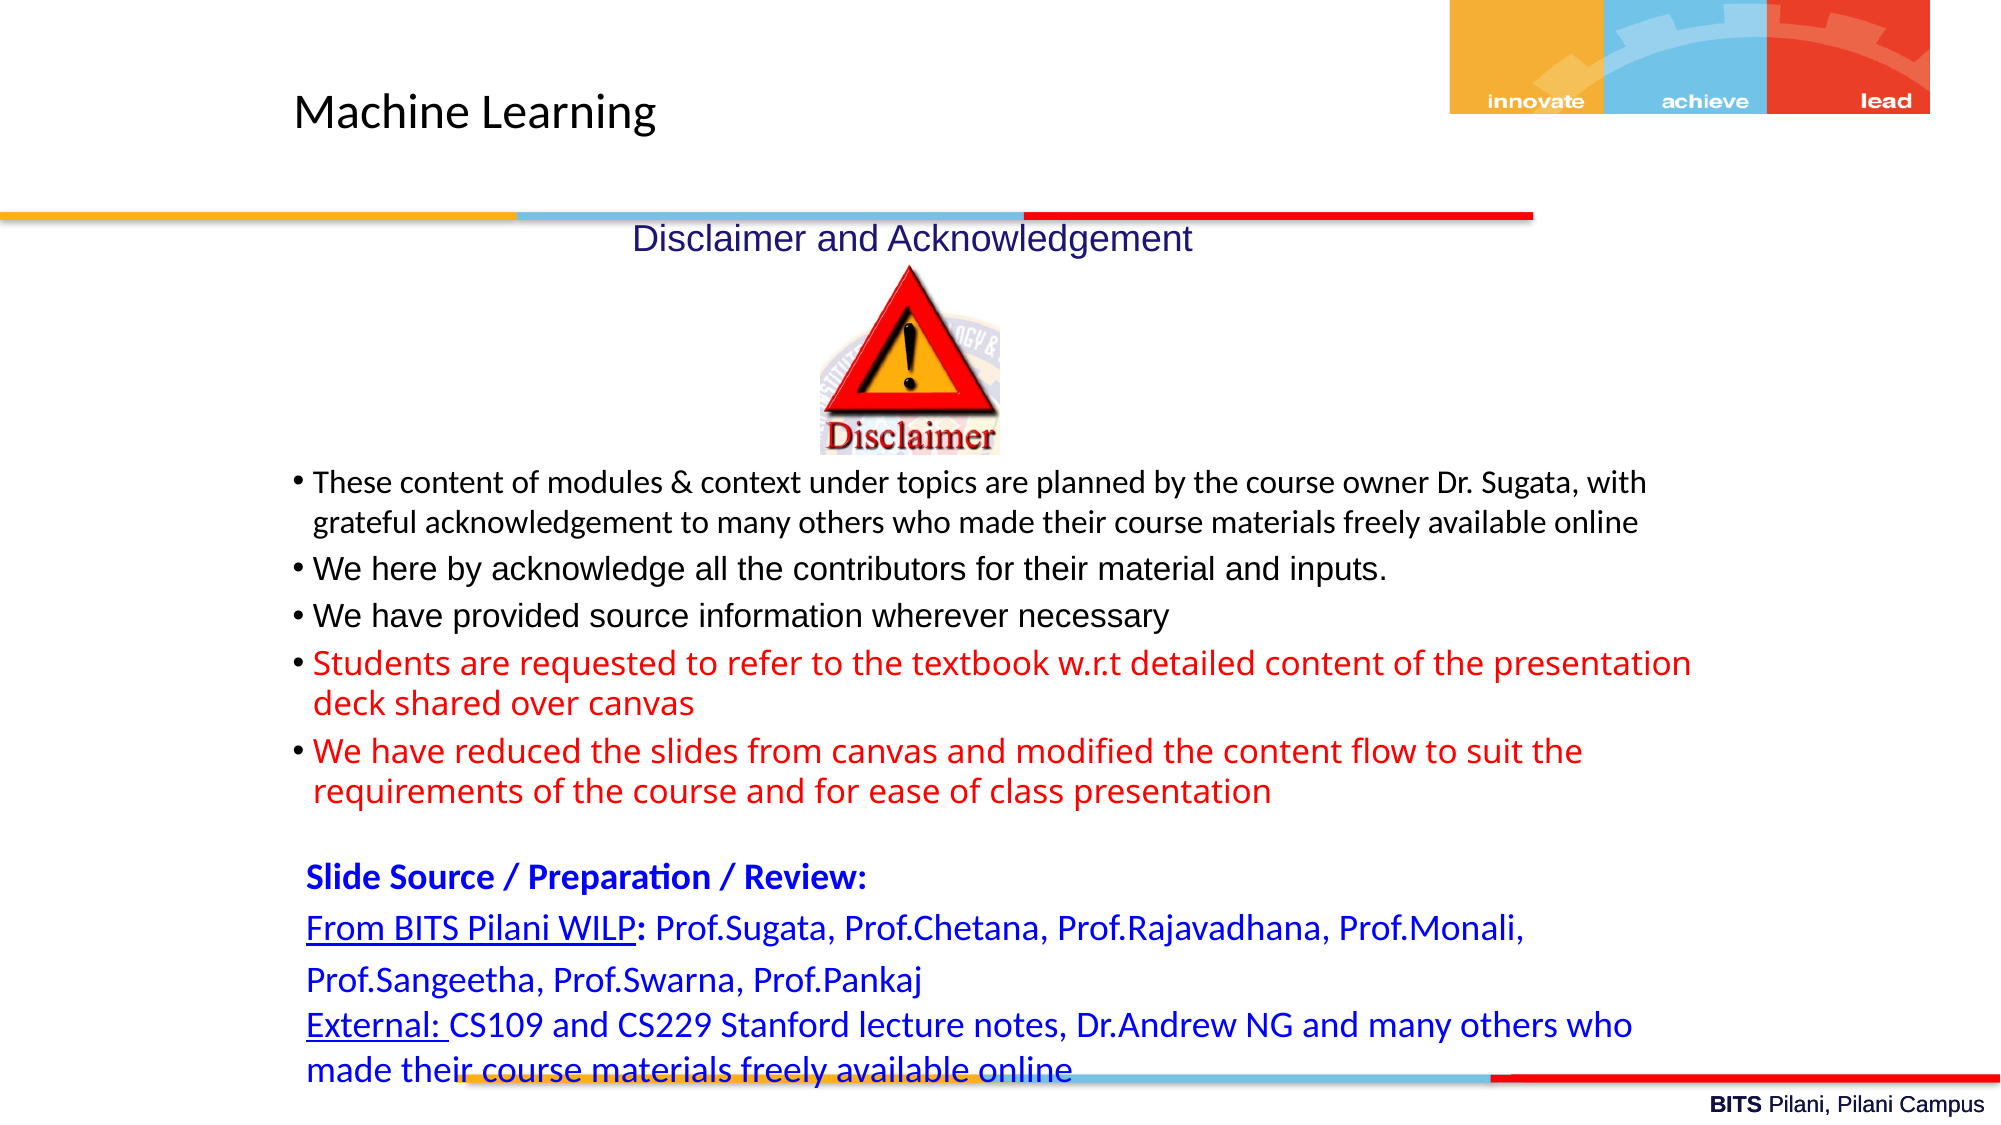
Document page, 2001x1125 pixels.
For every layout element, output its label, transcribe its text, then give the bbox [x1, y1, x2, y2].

text_box These content of modules & context under topics are planned by the course owner Dr. Sugata, with grateful acknowledgement to many others who made their course materials freely available online We here by acknowledge all the contributors for their material and inputs. We have provided source information wherever necessary Students are requested to refer to the textbook w.r.t detailed content of the presentation deck shared over canvas We have reduced the slides from canvas and modified the content flow to suit the requirements of the course and for ease of class presentation [291, 454, 1709, 810]
text_box Slide Source / Preparation / Review: From BITS Pilani WILP: Prof.Sugata, Prof.Chetana, Prof.Rajavadhana, Prof.Monali, Prof.Sangeetha, Prof.Swarna, Prof.Pankaj External: CS109 and CS229 Stanford lecture notes, Dr.Andrew NG and many others who made their course materials freely available online [291, 837, 1729, 1125]
text_box Disclaimer and Acknowledgement [630, 212, 1566, 260]
title Machine Learning [278, 6, 1579, 210]
picture [820, 259, 1000, 455]
picture [1449, 0, 1930, 114]
